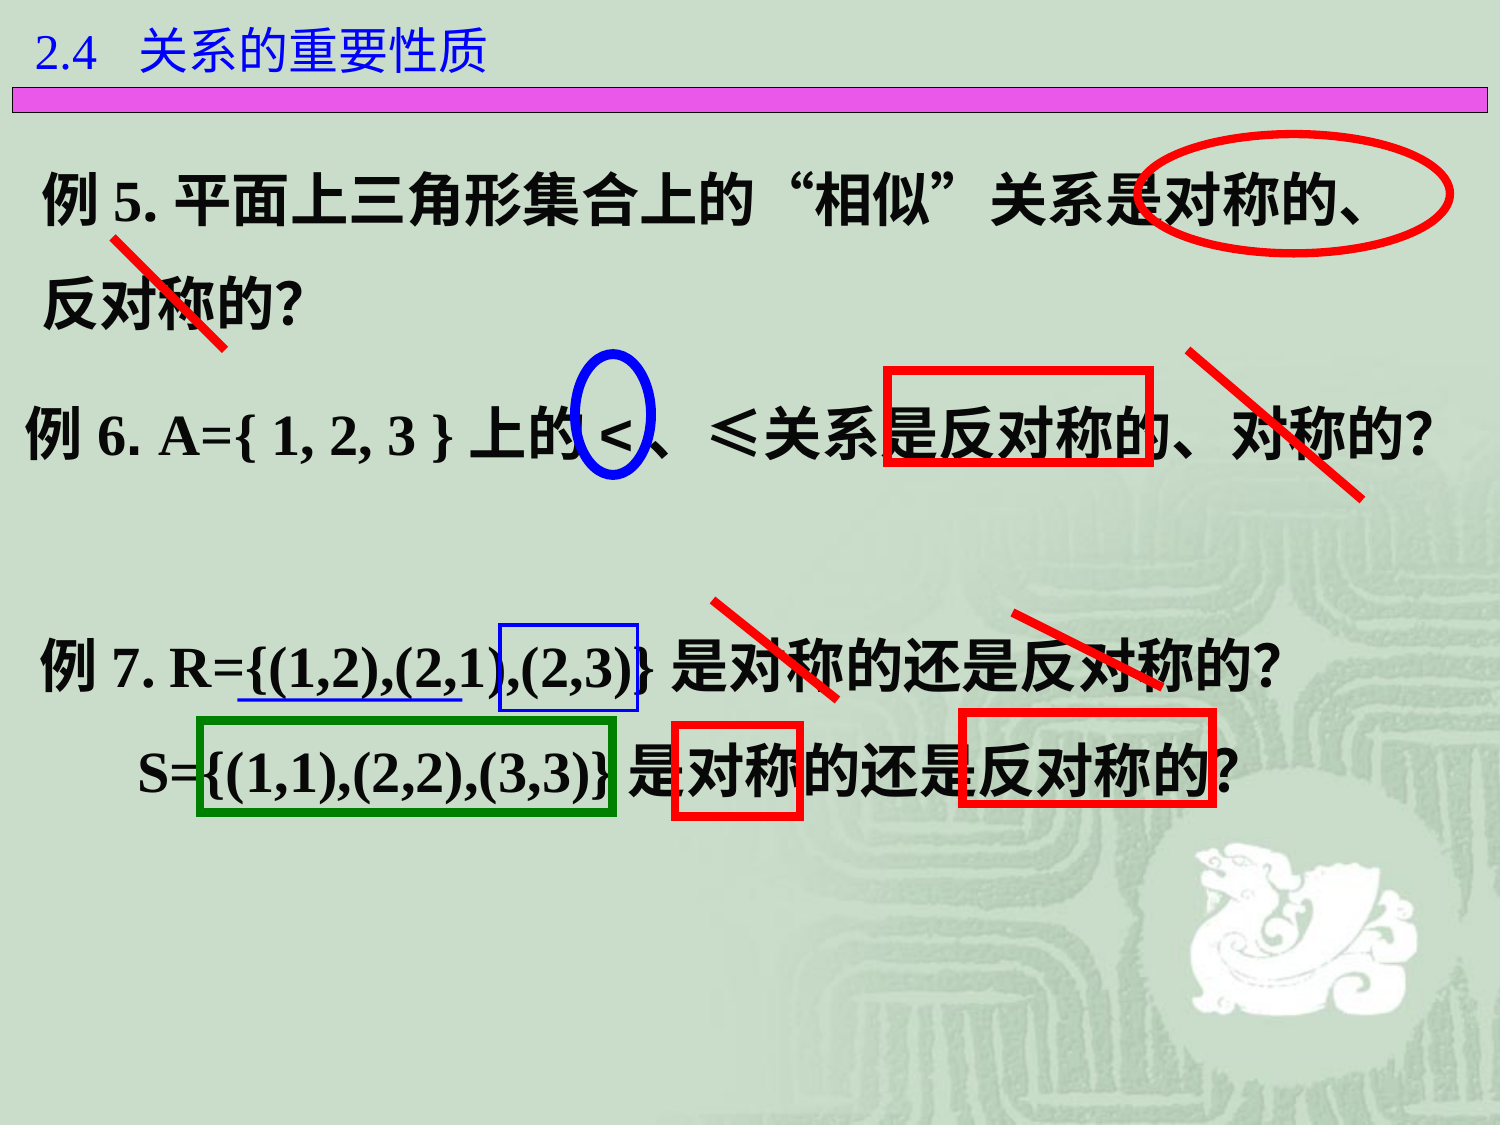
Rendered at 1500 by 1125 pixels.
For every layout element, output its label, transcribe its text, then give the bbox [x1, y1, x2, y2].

text_box 例6. A={ 1, 2, 3 }上的<、≤关系是反对称的、对称的？ [10, 354, 606, 475]
picture [0, 0, 1500, 1125]
text_box 2.4 关系的重要性质 [19, 12, 588, 88]
text_box 例5.平面上三角形集合上的“相似”关系是对称的、 反对称的？ [26, 120, 1412, 346]
text_box [200, 720, 613, 813]
text_box [675, 724, 800, 817]
text_box [574, 354, 652, 475]
text_box [1137, 134, 1450, 254]
text_box [962, 712, 1213, 805]
text_box [887, 370, 1150, 463]
text_box 例7. R={(1,2),(2,1),(2,3)}是对称的还是反对称的？ S={(1,1),(2,2),(3,3)}是对称的还是反对称的？ [24, 586, 1400, 813]
text_box [499, 624, 638, 711]
text_box 例6. A={ 1, 2, 3 }上的<、≤关系是反对称的、对称的？ [620, 354, 1478, 475]
text_box [12, 87, 1488, 113]
